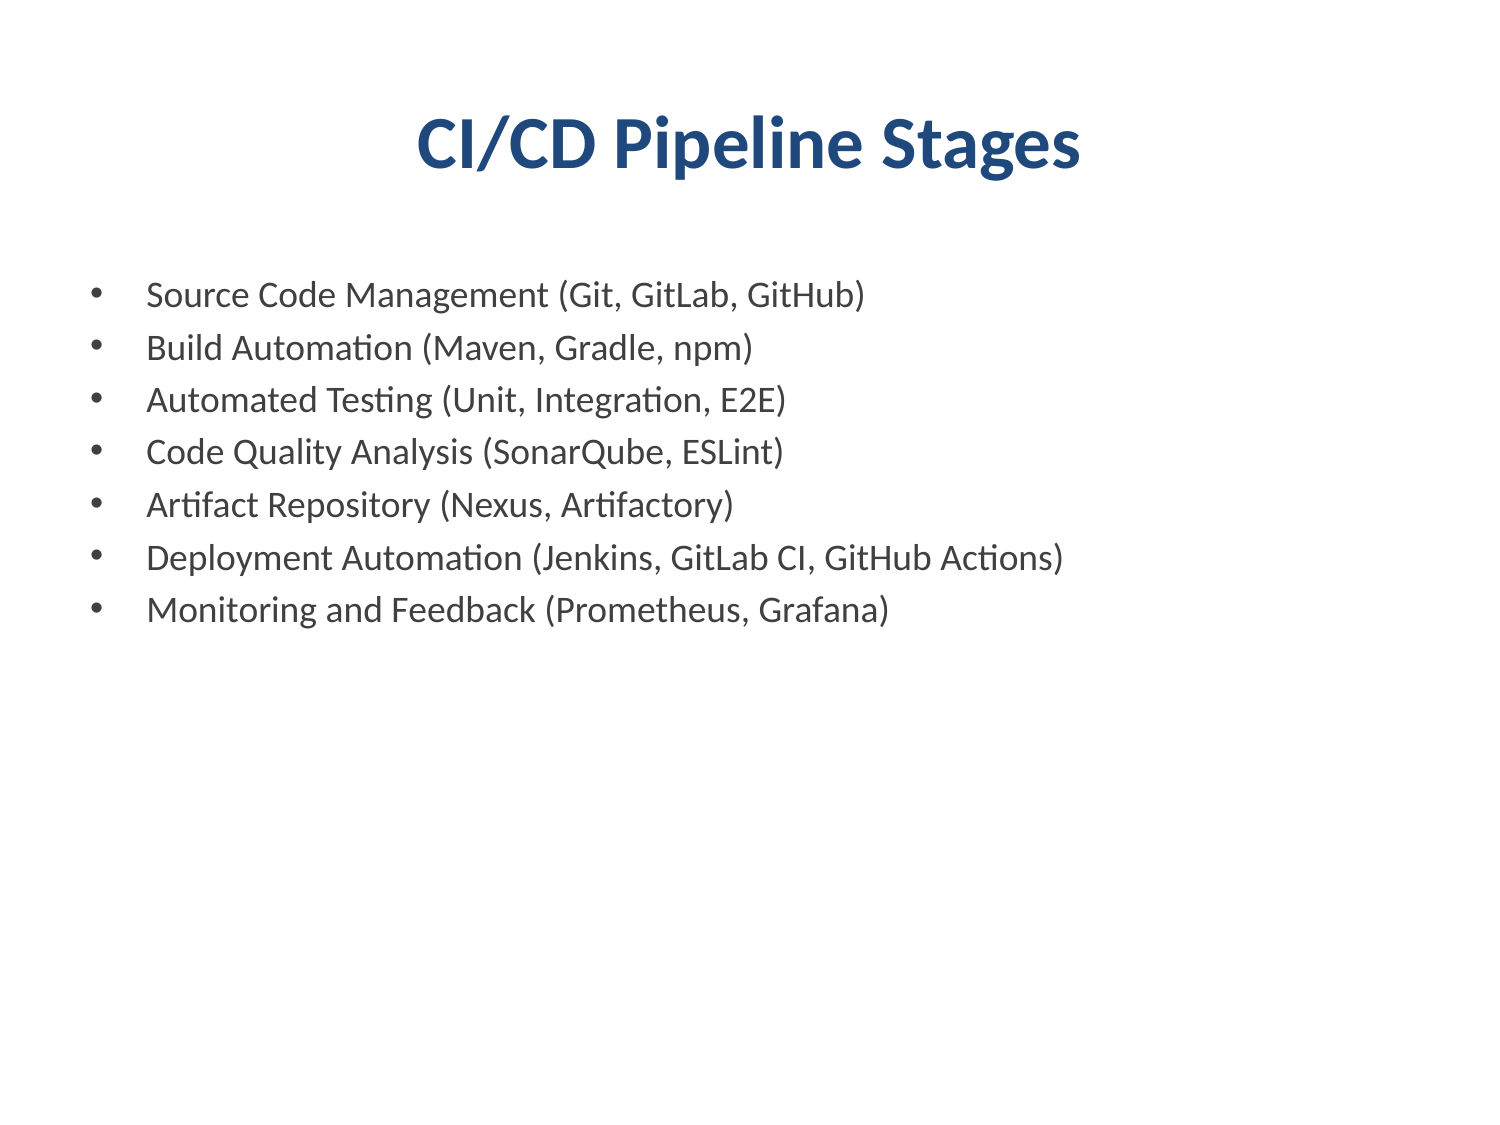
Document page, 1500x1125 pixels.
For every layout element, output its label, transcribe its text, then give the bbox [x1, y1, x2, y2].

list Source Code Management (Git, GitLab, GitHub) Build Automation (Maven, Gradle, npm) Automated Testing (Unit, Integration, E2E) Code Quality Analysis (SonarQube, ESLint) Artifact Repository (Nexus, Artifactory) Deployment Automation (Jenkins, GitLab CI, GitHub Actions) Monitoring and Feedback (Prometheus, Grafana) [75, 262, 1425, 1005]
title CI/CD Pipeline Stages [75, 45, 1425, 233]
